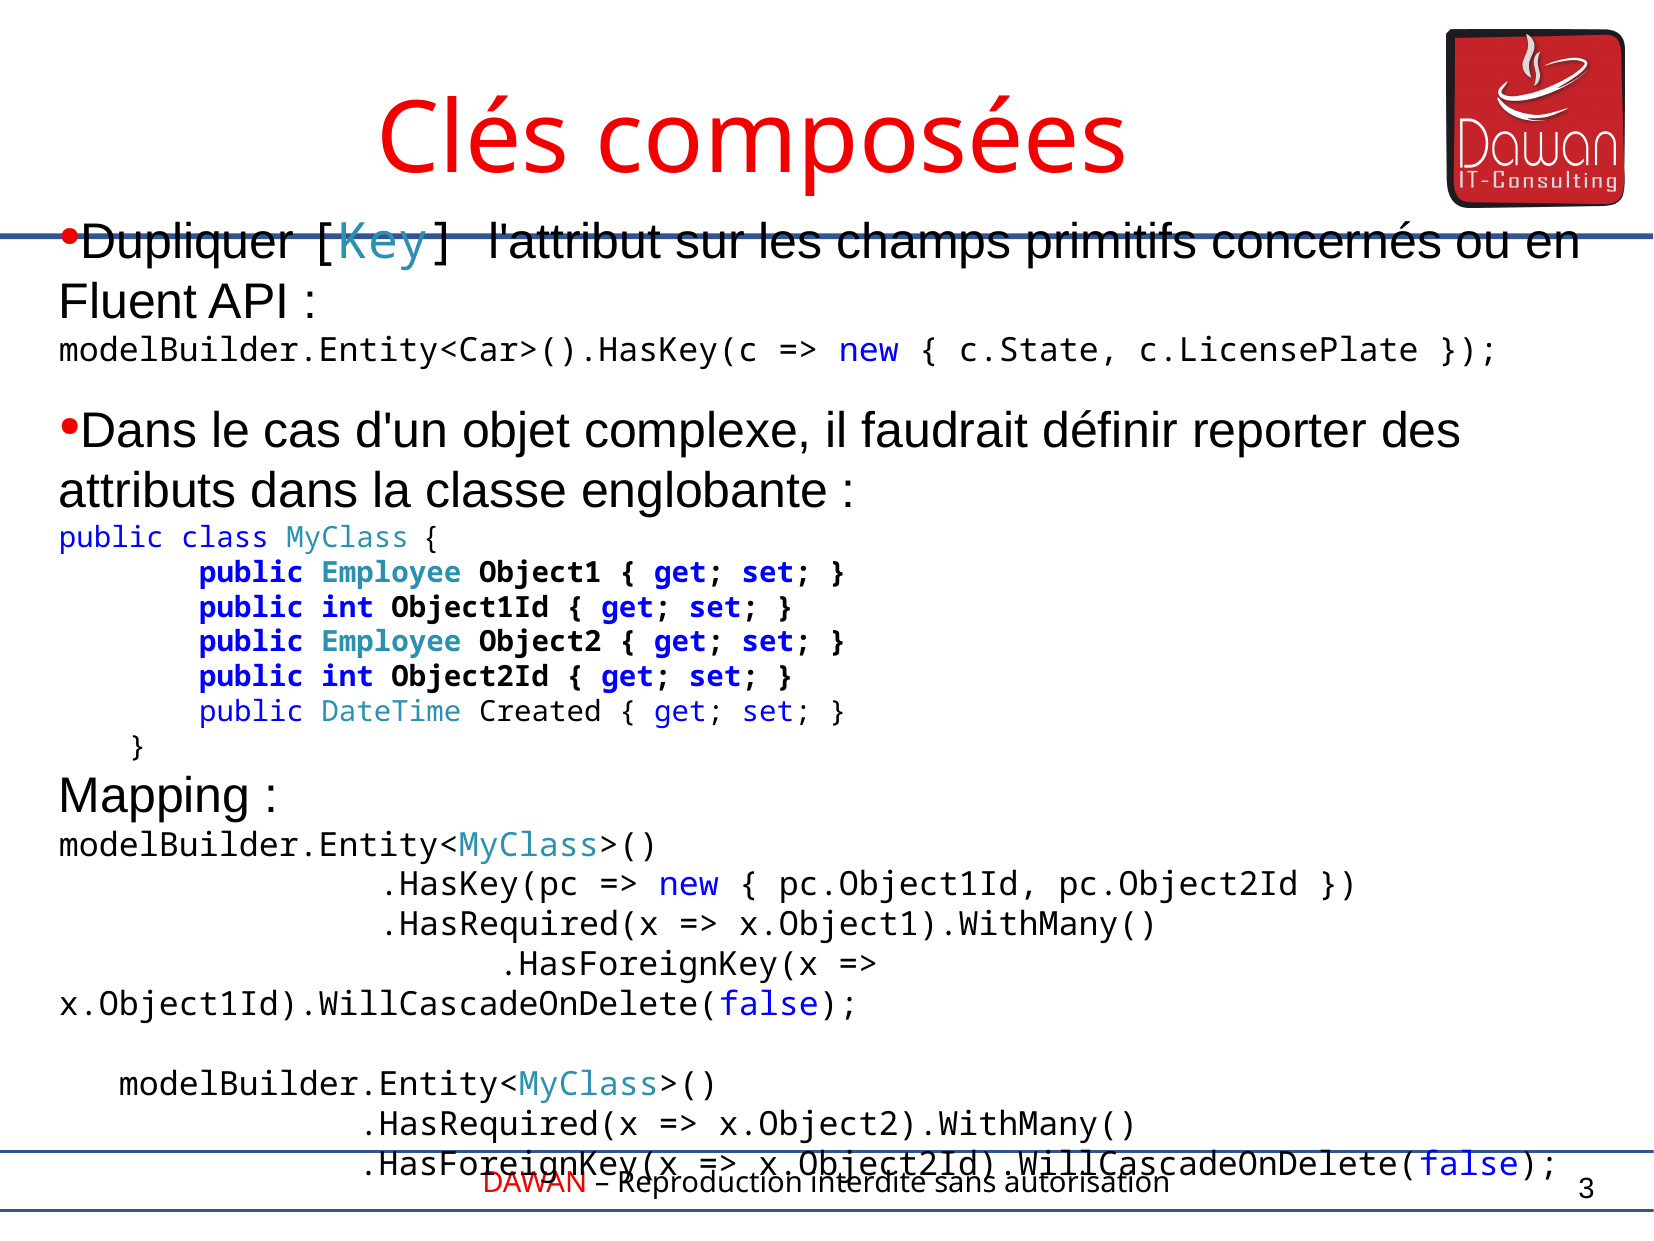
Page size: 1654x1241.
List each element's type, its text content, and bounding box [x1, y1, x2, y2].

picture [1447, 29, 1625, 208]
title Clés composées [59, 29, 1447, 208]
list Dupliquer [Key] l'attribut sur les champs primitifs concernés ou en Fluent API : modelBuilder.Entity<Car>().HasKey(c => new { c.State, c.LicensePlate }); Dans le cas d'un objet complexe, il faudrait définir reporter des attributs dans la classe englobante : public class MyClass { public Employee Object1 { get; set; } public int Object1Id { get; set; } public Employee Object2 { get; set; } public int Object2Id { get; set; } public DateTime Created { get; set; } } Mapping : modelBuilder.Entity<MyClass>() .HasKey(pc => new { pc.Object1Id, pc.Object2Id }) .HasRequired(x => x.Object1).WithMany() .HasForeignKey(x => x.Object1Id).WillCascadeOnDelete(false); modelBuilder.Entity<MyClass>() .HasRequired(x => x.Object2).WithMany() .HasForeignKey(x => x.Object2Id).WillCascadeOnDelete(false); [59, 208, 1595, 1108]
slide_number 3 [1535, 1169, 1595, 1233]
